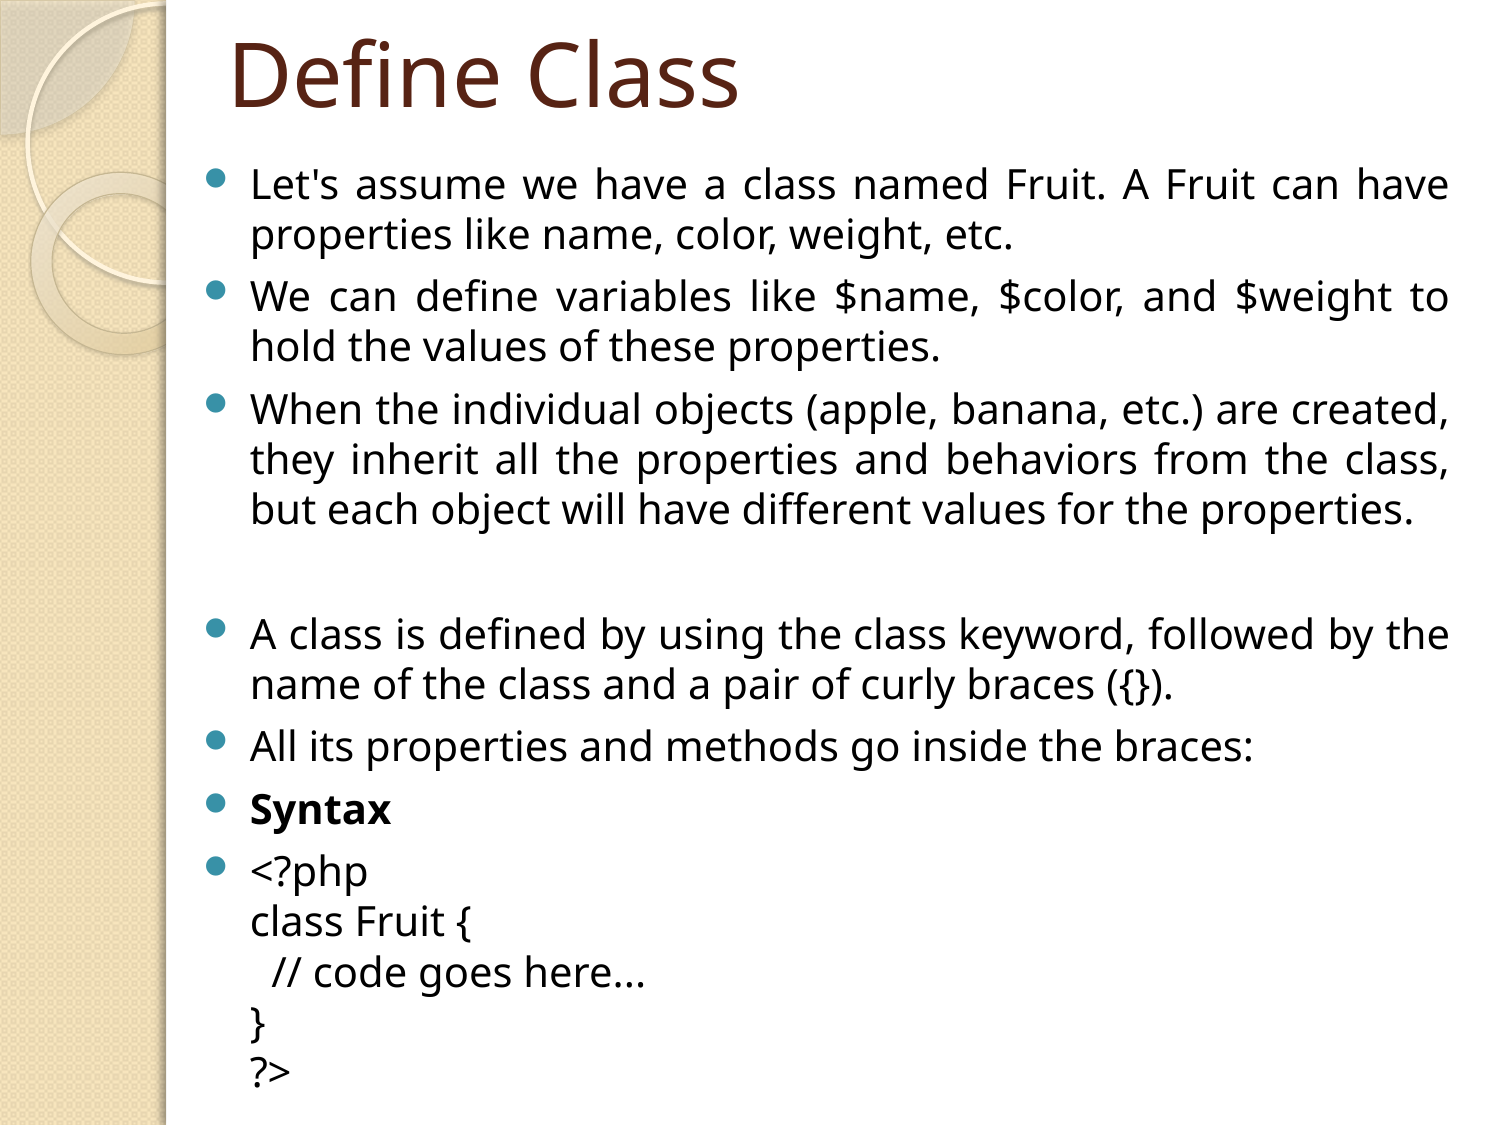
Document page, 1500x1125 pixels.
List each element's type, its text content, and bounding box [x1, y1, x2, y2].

title Define Class [212, 0, 1443, 143]
list Let's assume we have a class named Fruit. A Fruit can have properties like name, color, weight, etc. We can define variables like $name, $color, and $weight to hold the values of these properties. When the individual objects (apple, banana, etc.) are created, they inherit all the properties and behaviors from the class, but each object will have different values for the properties. A class is defined by using the class keyword, followed by the name of the class and a pair of curly braces ({}). All its properties and methods go inside the braces: Syntax <?php class Fruit { // code goes here... } ?> [174, 149, 1466, 1088]
